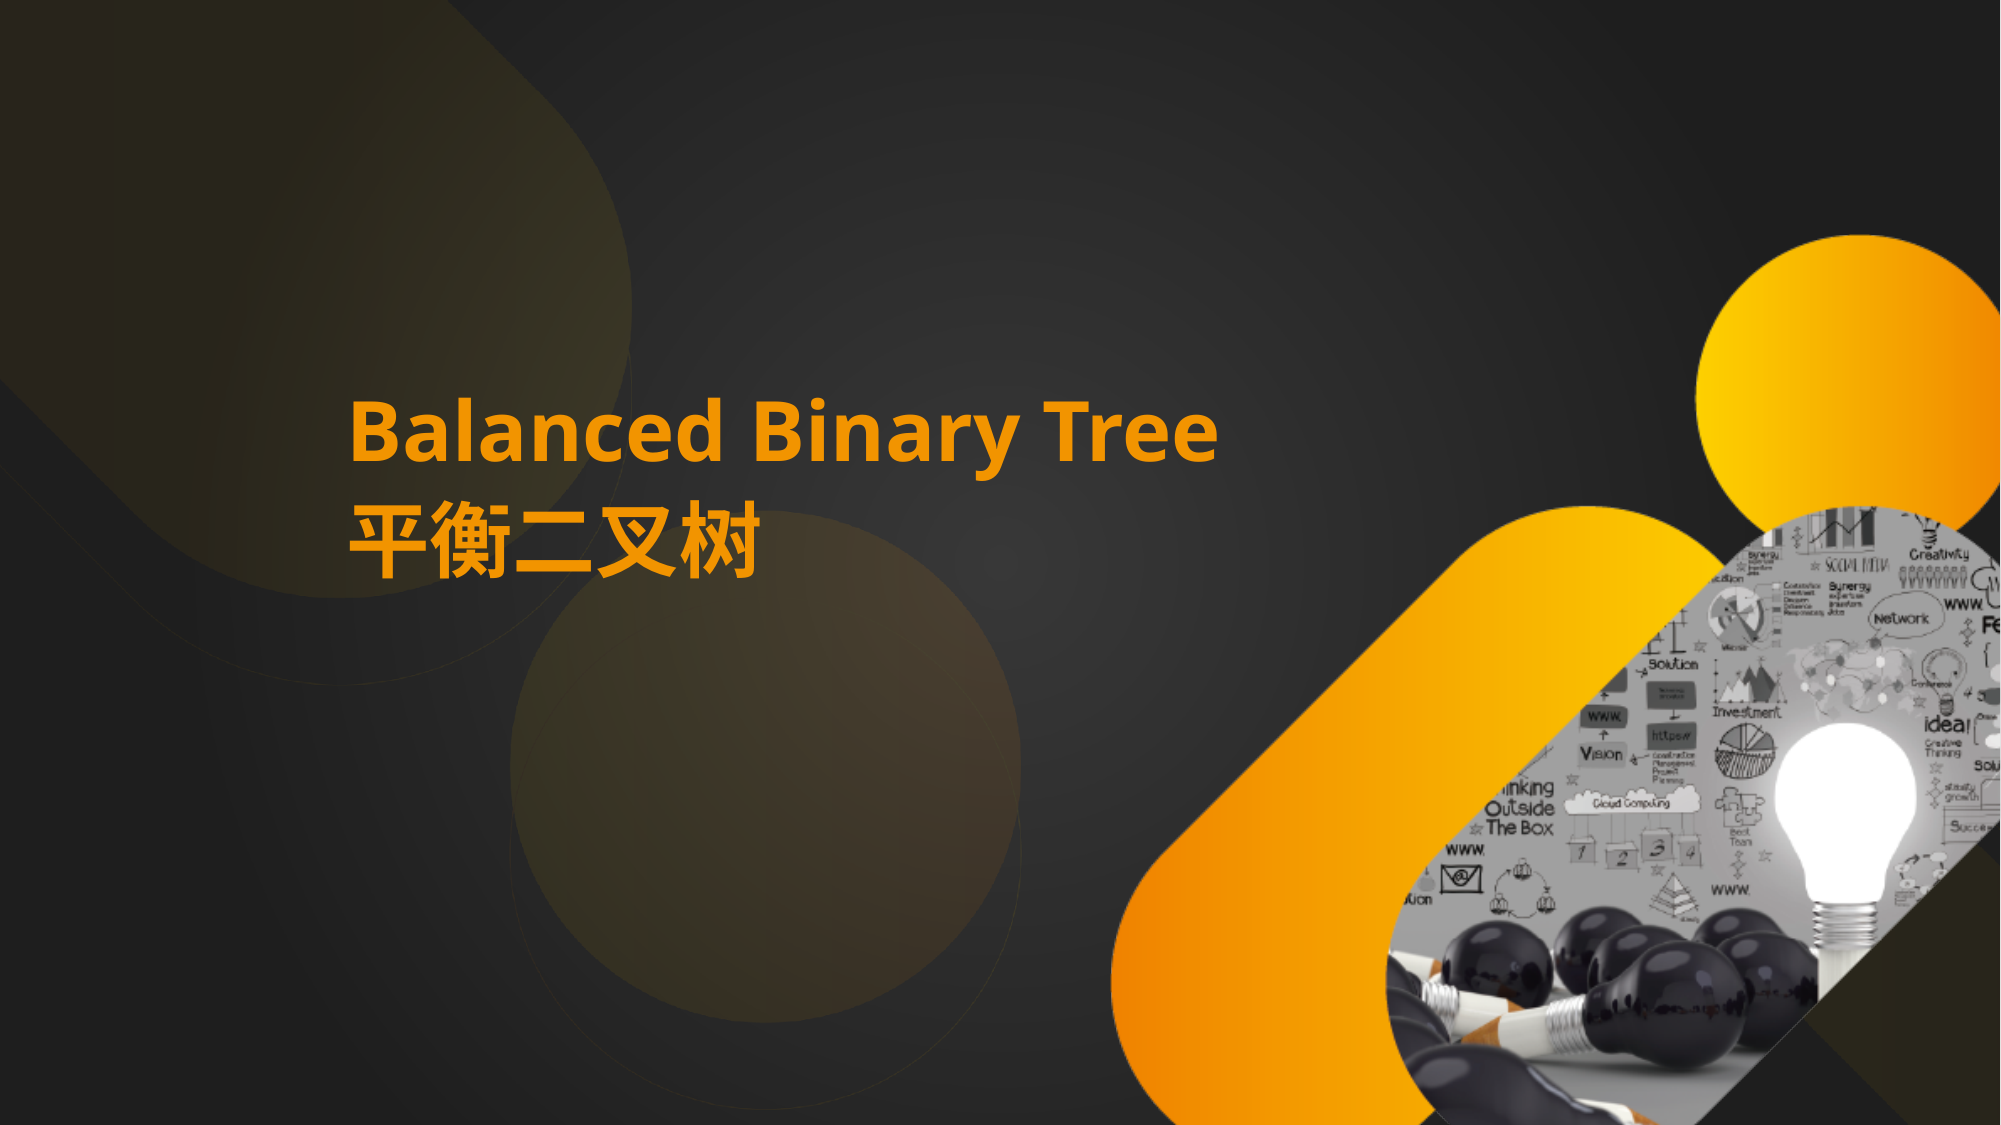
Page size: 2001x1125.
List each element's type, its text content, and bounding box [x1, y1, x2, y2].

picture [0, 0, 2001, 1125]
text_box Balanced Binary Tree 平衡二叉树 [331, 360, 1710, 596]
